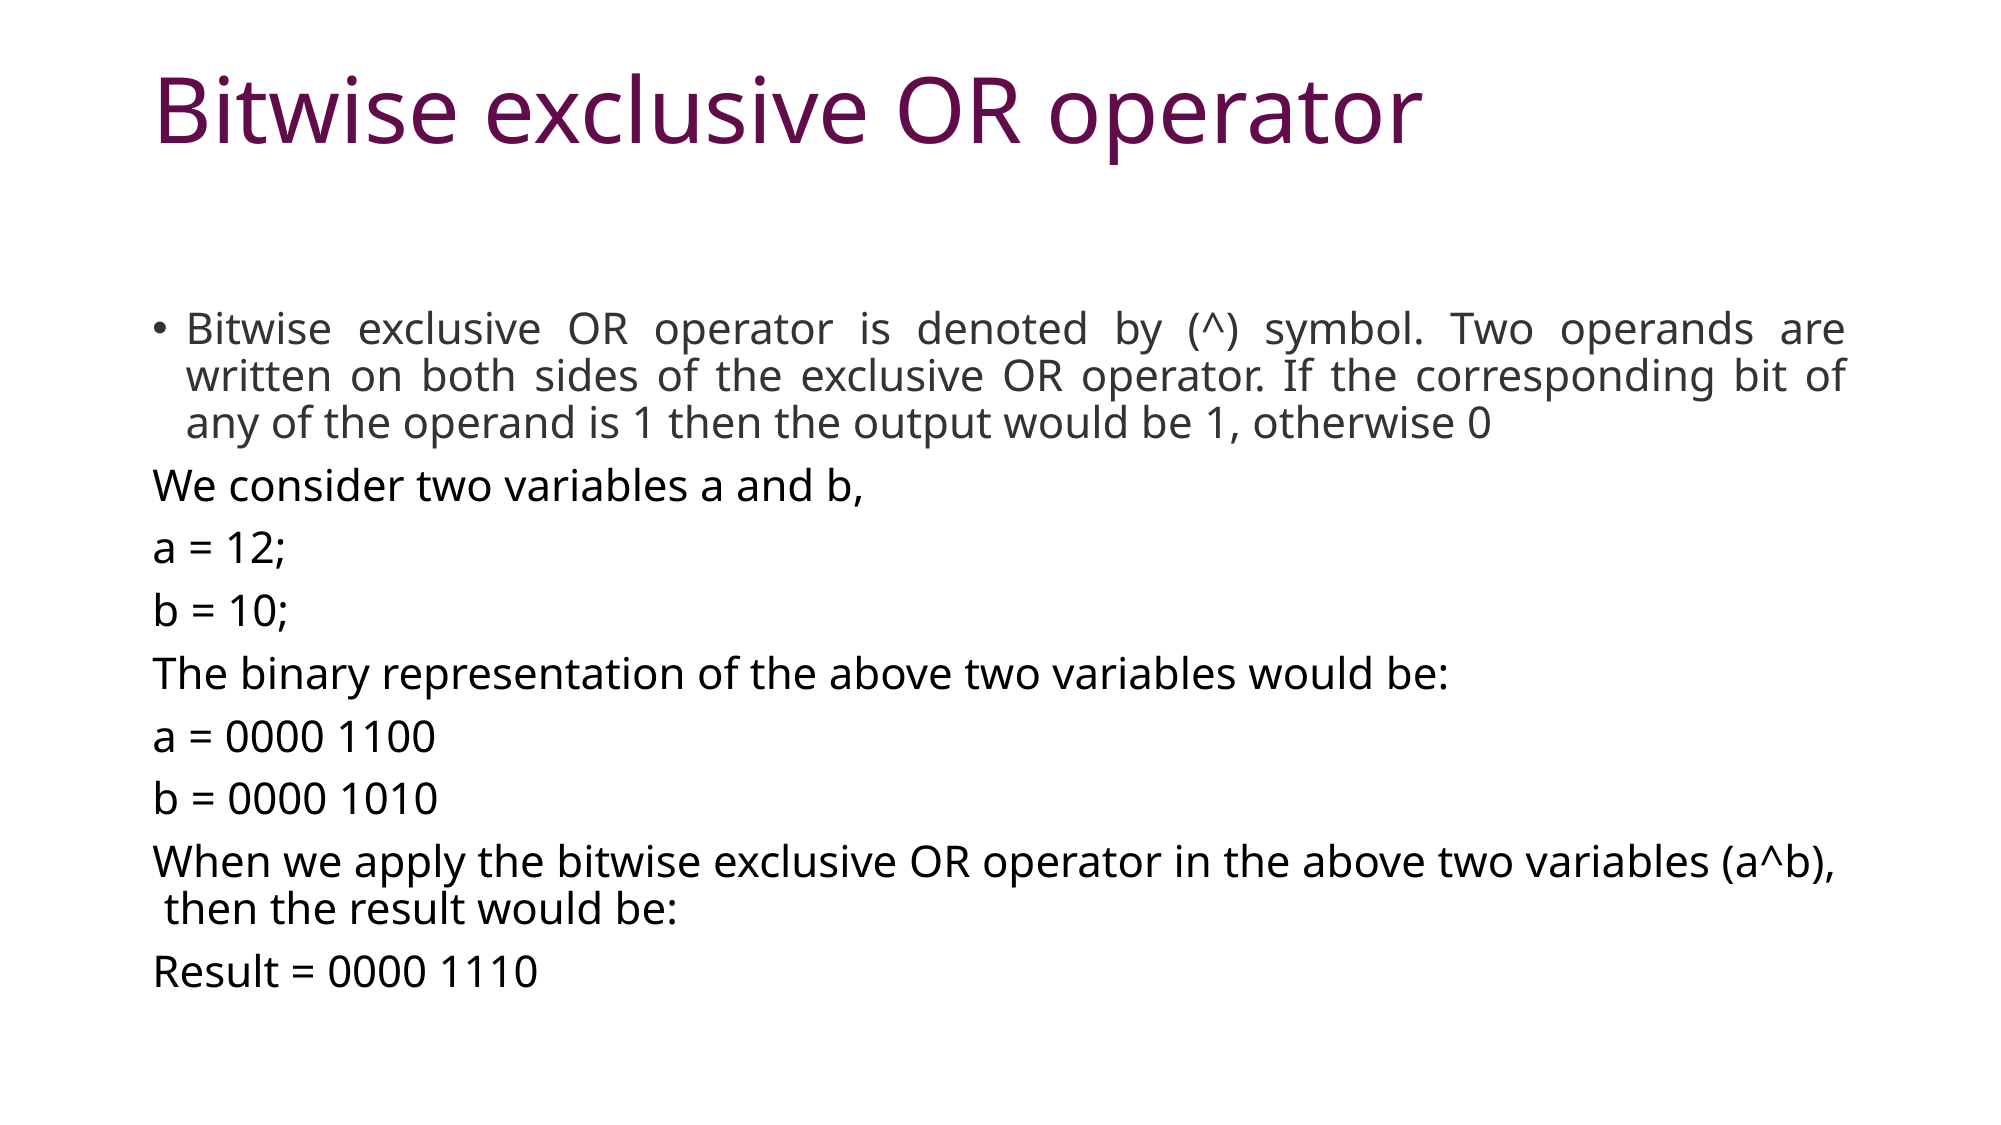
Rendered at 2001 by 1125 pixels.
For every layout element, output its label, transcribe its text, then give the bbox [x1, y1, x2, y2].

list Bitwise exclusive OR operator is denoted by (^) symbol. Two operands are written on both sides of the exclusive OR operator. If the corresponding bit of any of the operand is 1 then the output would be 1, otherwise 0 We consider two variables a and b, a = 12; b = 10; The binary representation of the above two variables would be: a = 0000 1100 b = 0000 1010 When we apply the bitwise exclusive OR operator in the above two variables (a^b), then the result would be: Result = 0000 1110 [137, 299, 1863, 1014]
title Bitwise exclusive OR operator [137, 59, 1863, 278]
